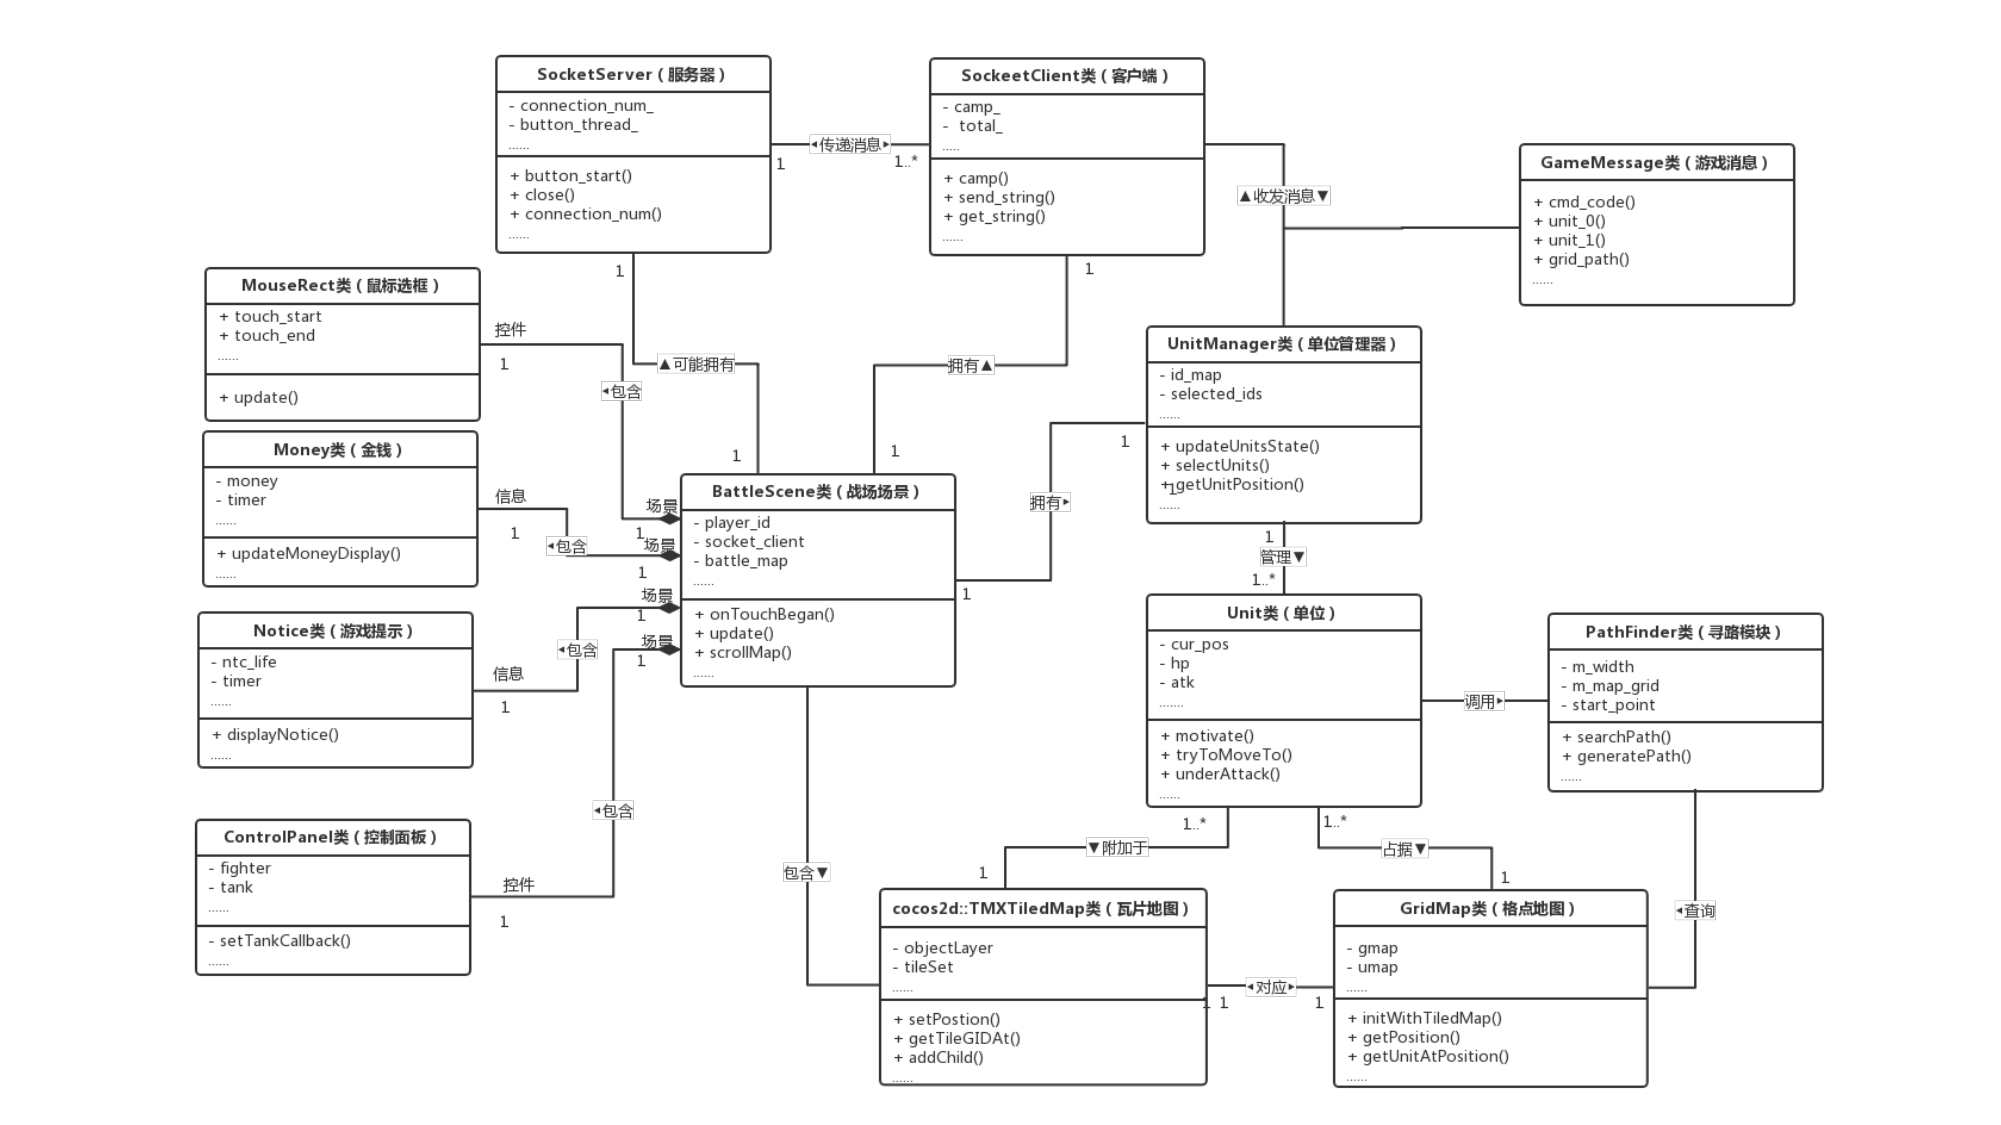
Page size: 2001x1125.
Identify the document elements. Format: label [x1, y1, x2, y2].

picture [139, 0, 1861, 1125]
